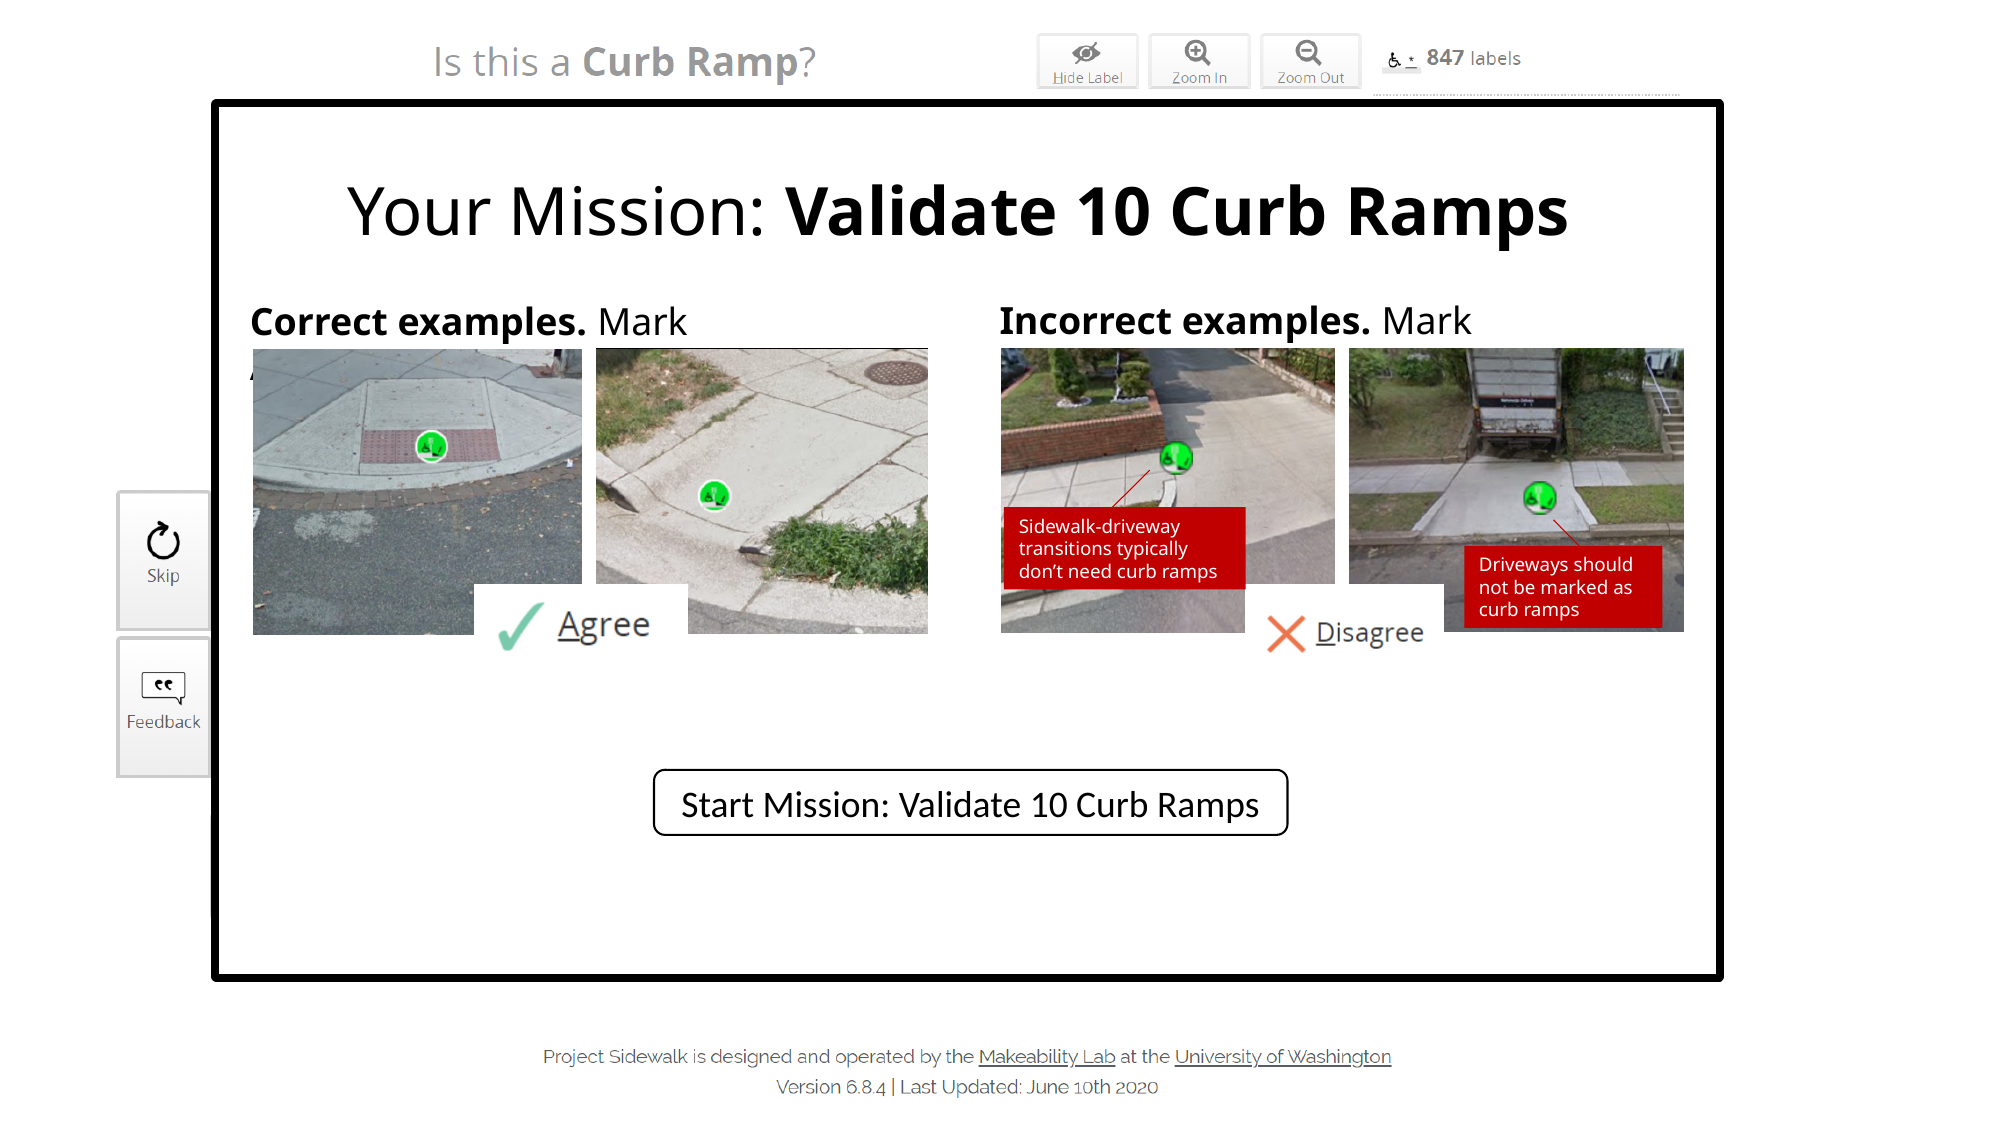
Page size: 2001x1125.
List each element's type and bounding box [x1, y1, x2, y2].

text_box [1553, 519, 1596, 563]
picture [42, 0, 1958, 1125]
text_box [1099, 470, 1150, 520]
text_box [253, 348, 928, 635]
text_box [1001, 348, 1684, 633]
